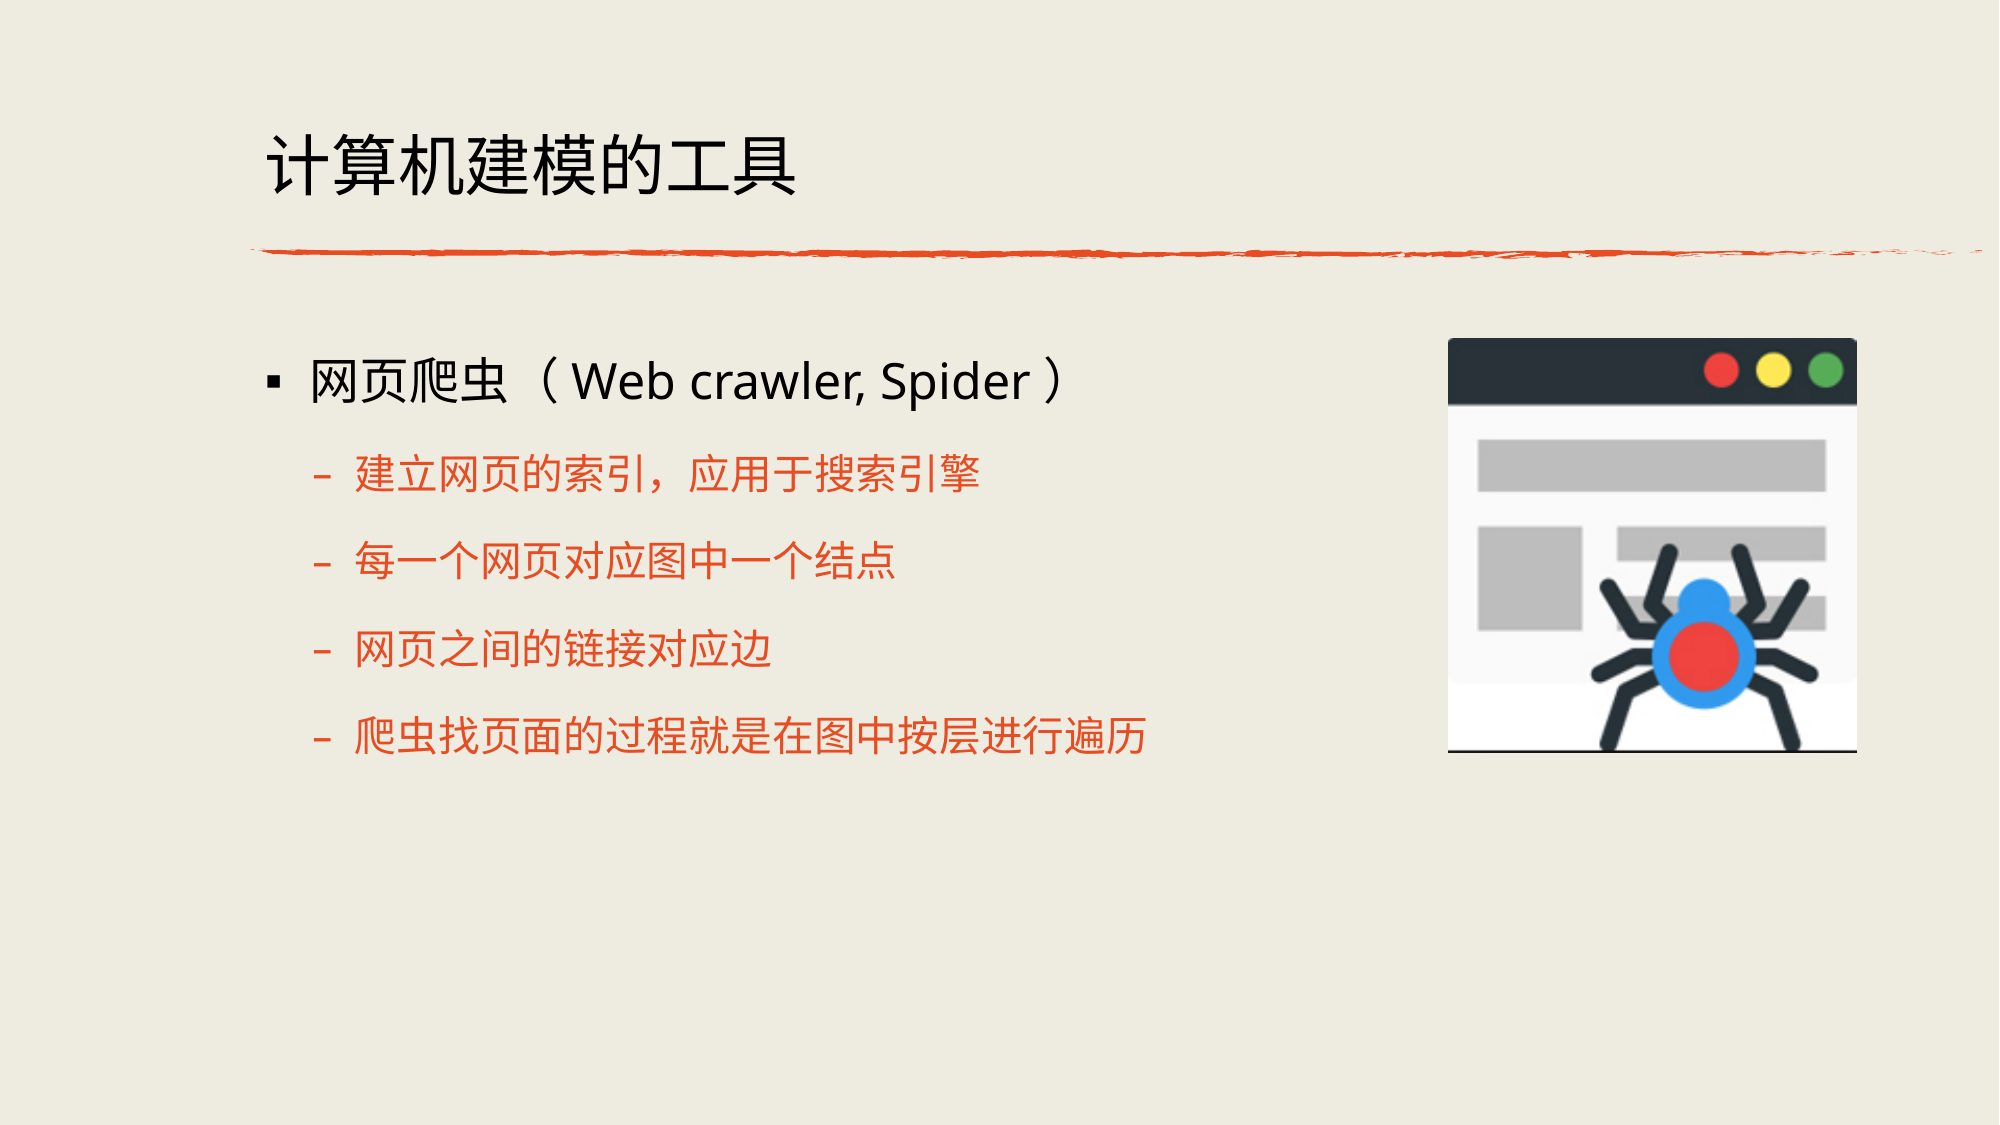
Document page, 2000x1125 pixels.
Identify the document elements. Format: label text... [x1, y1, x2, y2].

list 网页爬虫（Web crawler, Spider） 建⽴⽹页的索引，应用于搜索引擎 每一个网页对应图中一个结点 网页之间的链接对应边 爬虫找页面的过程就是在图中按层进行遍历 [249, 312, 1750, 1013]
title 计算机建模的工具 [249, 45, 1750, 213]
picture [1448, 337, 1857, 753]
